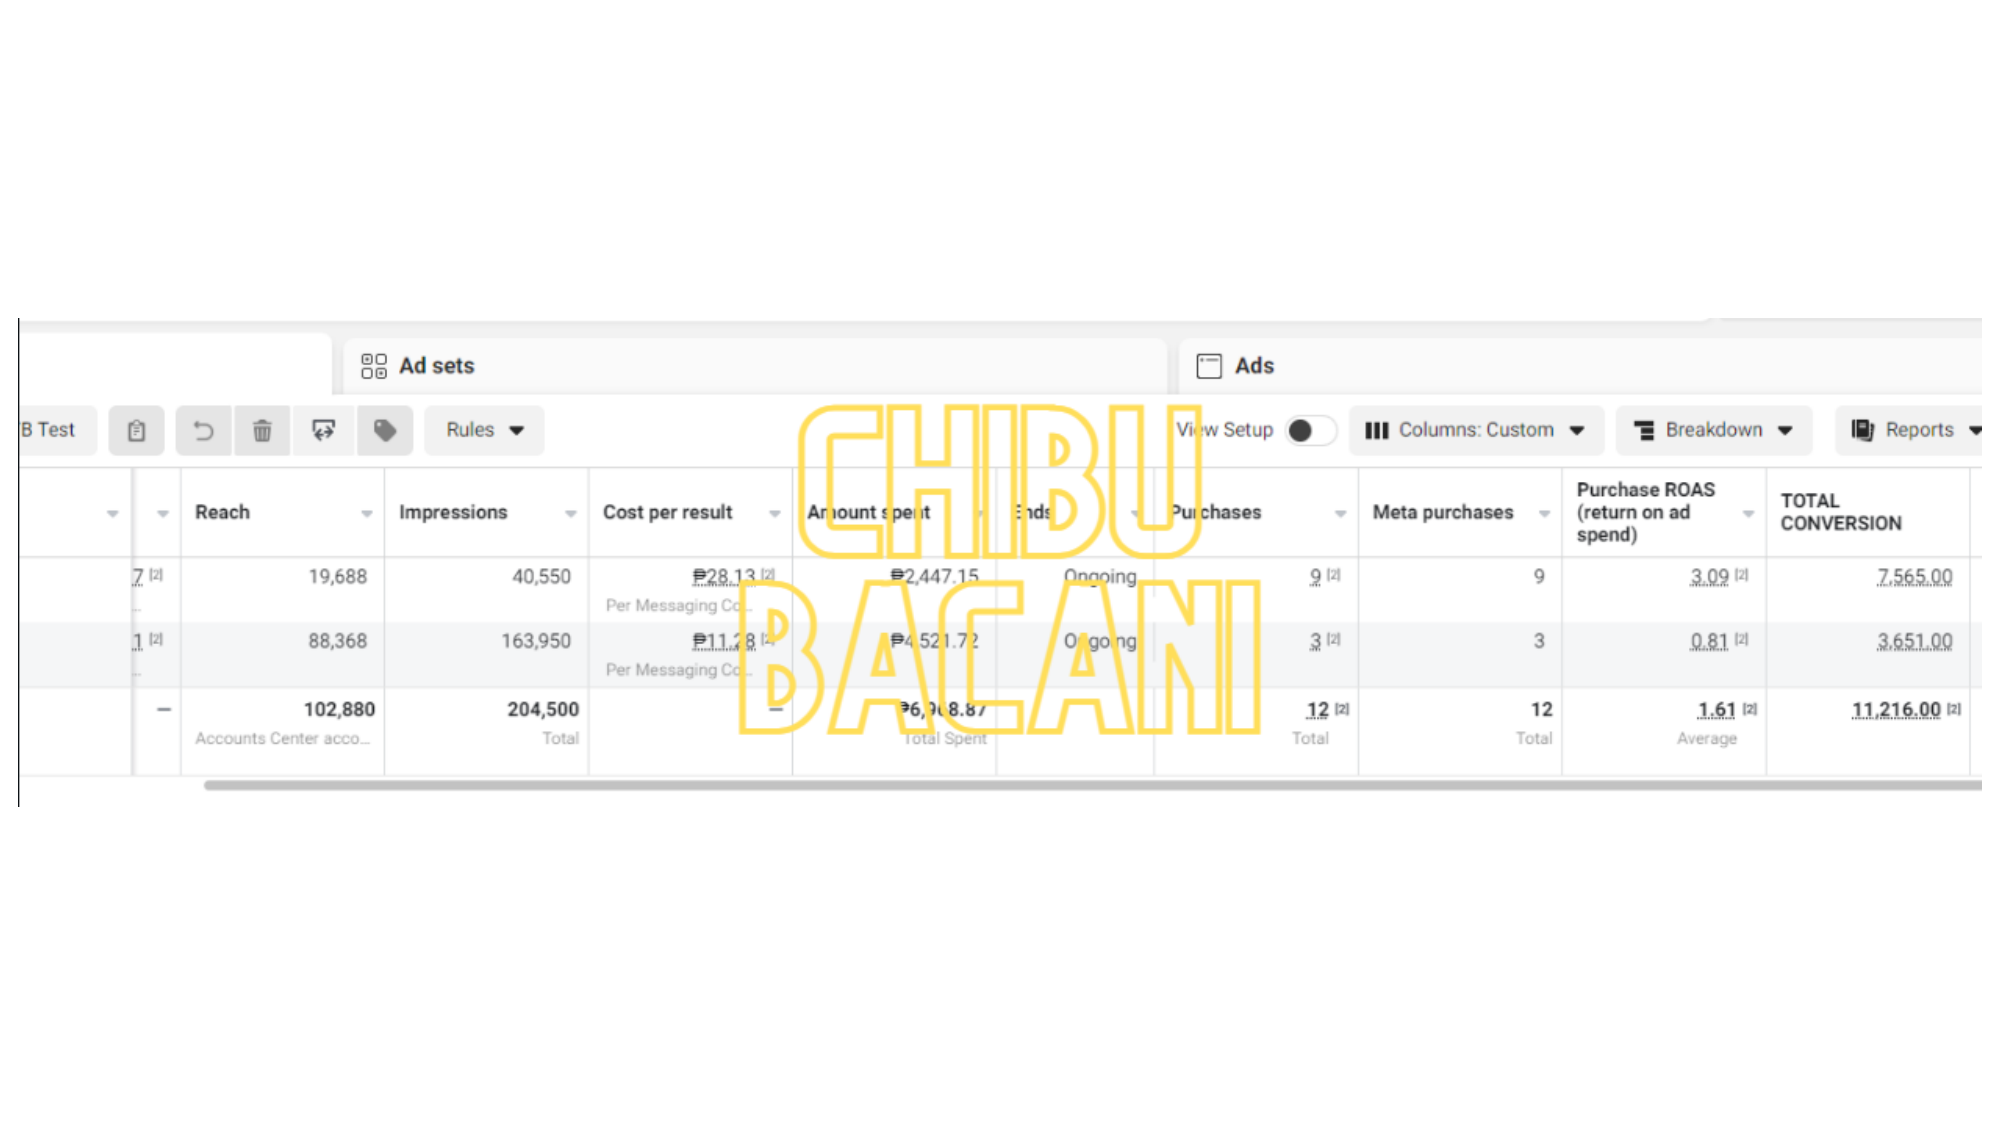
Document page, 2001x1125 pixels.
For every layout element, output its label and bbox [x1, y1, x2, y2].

picture [18, 318, 1982, 807]
